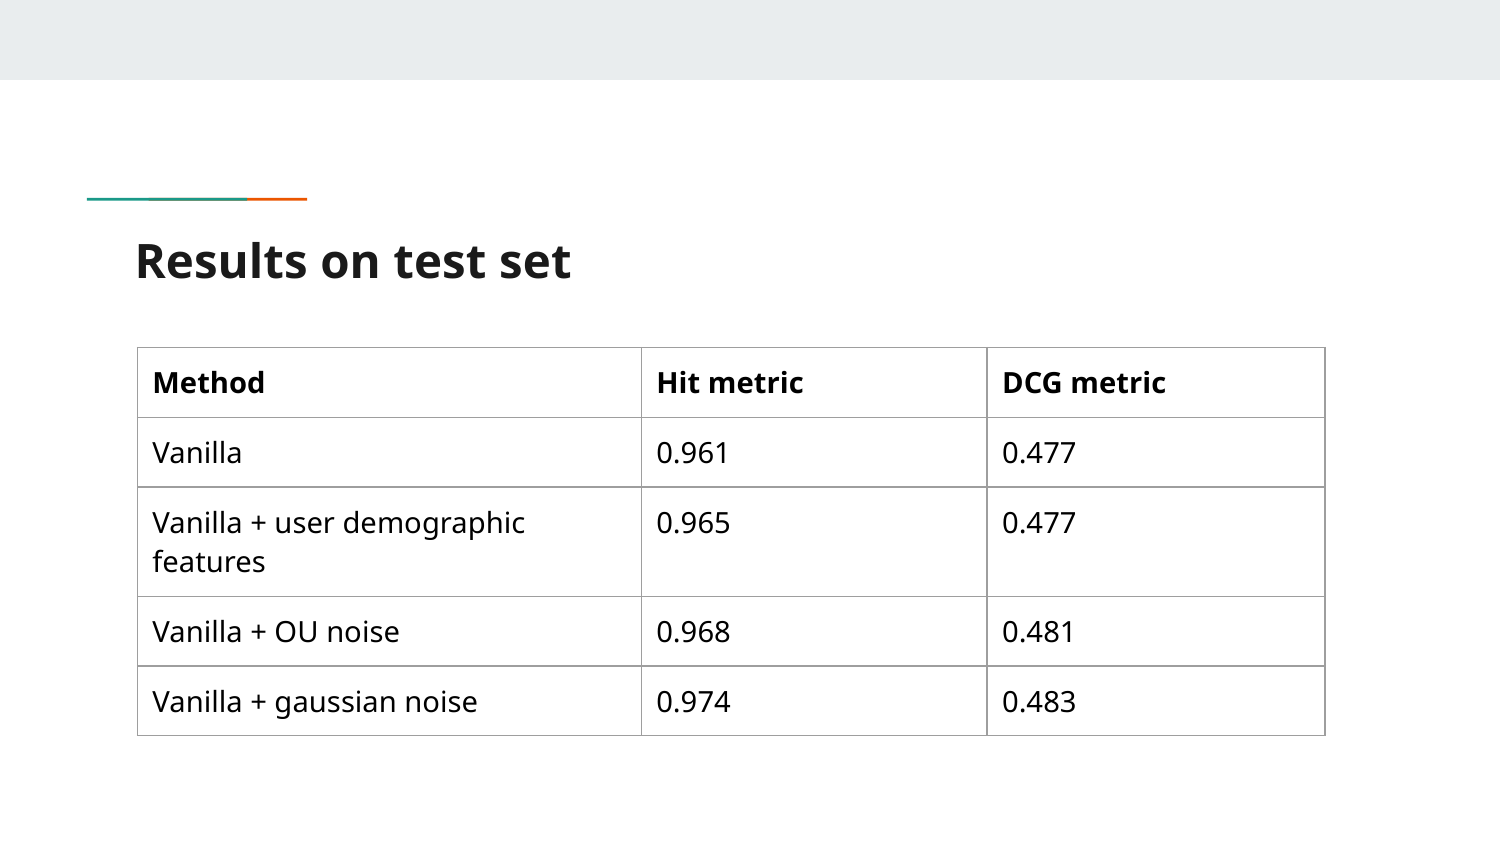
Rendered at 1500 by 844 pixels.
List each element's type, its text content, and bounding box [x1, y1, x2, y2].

table_cell 0.481 [988, 597, 1324, 665]
table_cell 0.483 [988, 667, 1324, 735]
table_cell 0.477 [988, 418, 1324, 486]
table_cell 0.961 [642, 418, 986, 486]
table_cell Vanilla + gaussian noise [138, 667, 641, 735]
table_cell Vanilla + user demographic features [138, 488, 641, 596]
table_cell Vanilla + OU noise [138, 597, 641, 665]
table_cell 0.965 [642, 488, 986, 596]
table_header Method [138, 348, 641, 417]
table_header DCG metric [988, 348, 1324, 417]
table_cell 0.968 [642, 597, 986, 665]
table_cell 0.477 [988, 488, 1324, 596]
table_header Hit metric [642, 348, 986, 417]
table_cell Vanilla [138, 418, 641, 486]
title Results on test set [119, 216, 1381, 305]
table_cell 0.974 [642, 667, 986, 735]
